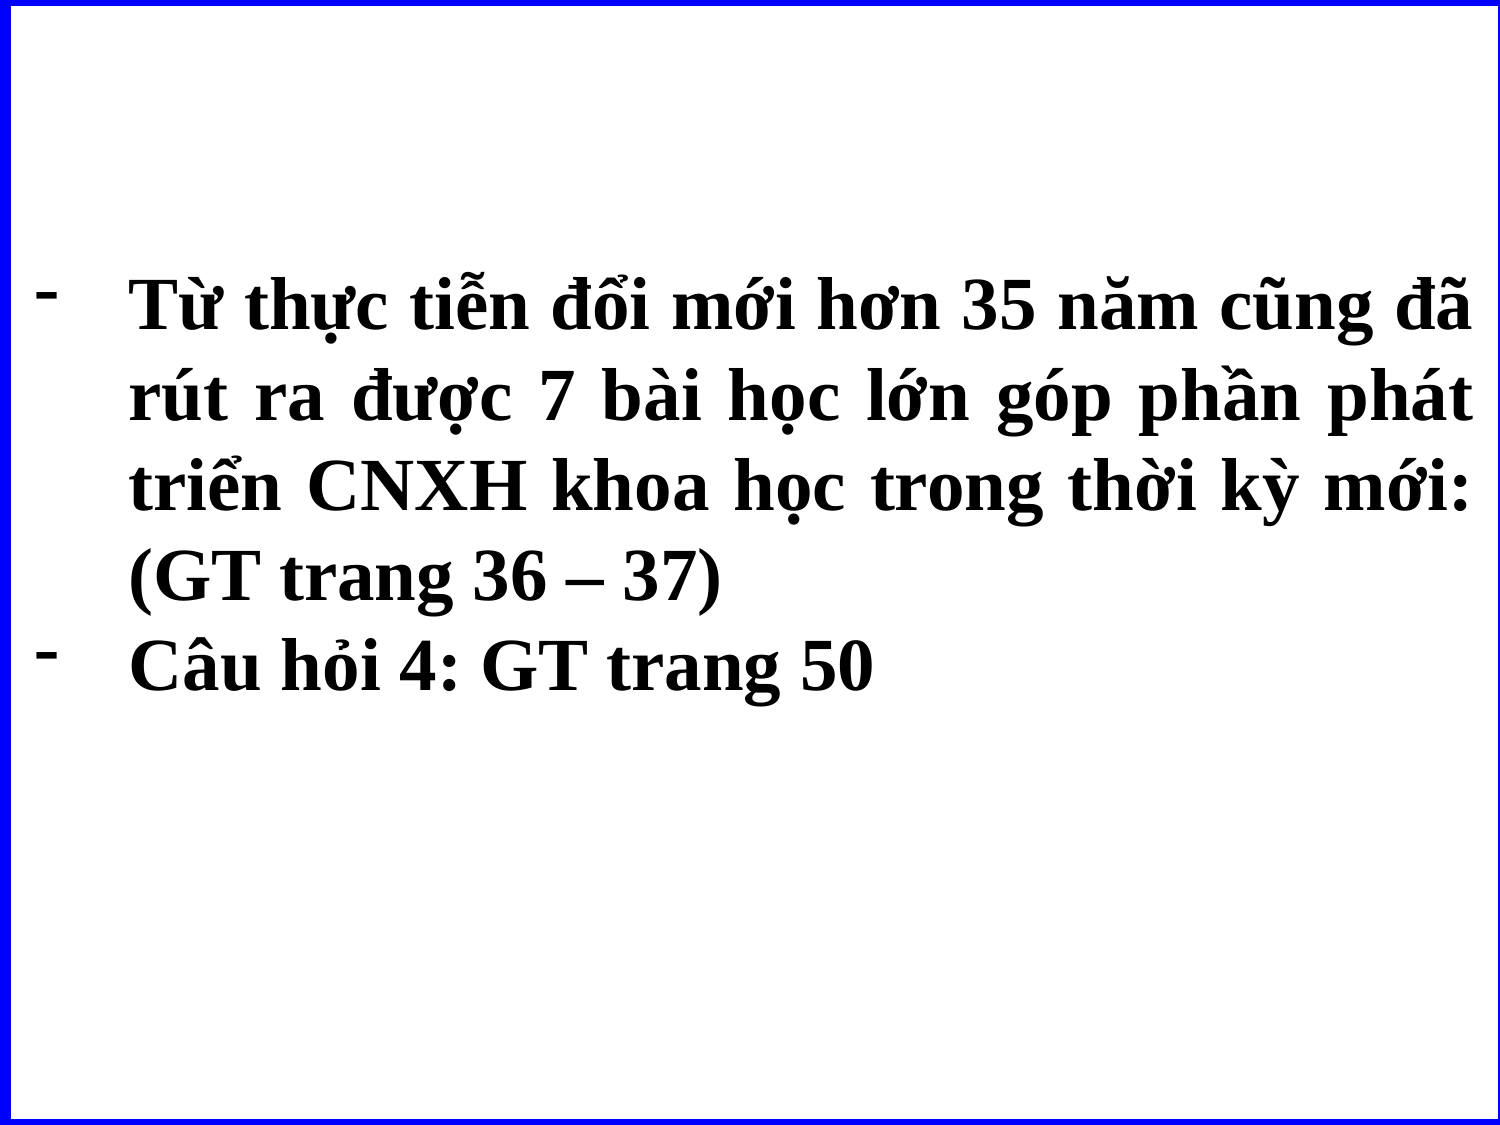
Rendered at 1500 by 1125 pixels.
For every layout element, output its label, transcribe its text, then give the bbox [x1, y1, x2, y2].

text_box Từ thực tiễn đổi mới hơn 35 năm cũng đã rút ra được 7 bài học lớn góp phần phát triển CNXH khoa học trong thời kỳ mới: (GT trang 36 – 37) Câu hỏi 4: GT trang 50 [4, 0, 1500, 1125]
